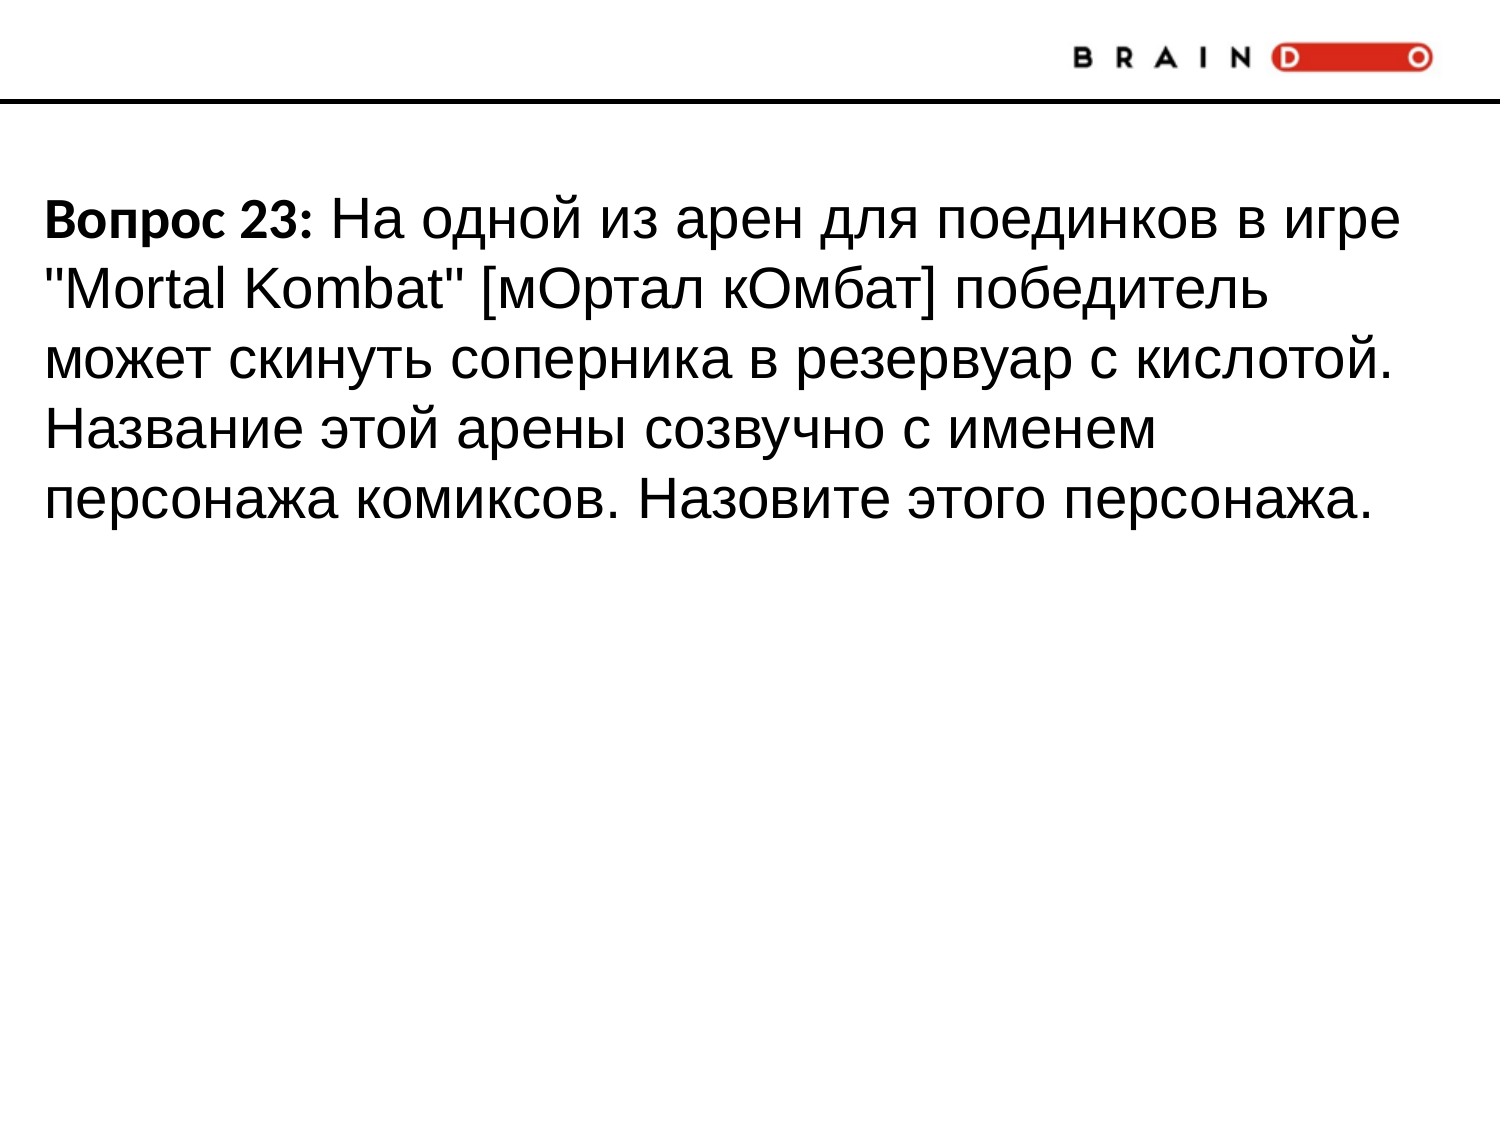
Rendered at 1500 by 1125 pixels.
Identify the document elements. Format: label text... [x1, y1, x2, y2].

text_box Вопрос 23: На одной из арен для поединков в игре "Mortal Kombat" [мОртал кОмбат] победитель может скинуть соперника в резервуар с кислотой. Название этой арены созвучно с именем персонажа комиксов. Назовите этого персонажа. [29, 172, 1459, 598]
picture [1021, 6, 1489, 101]
